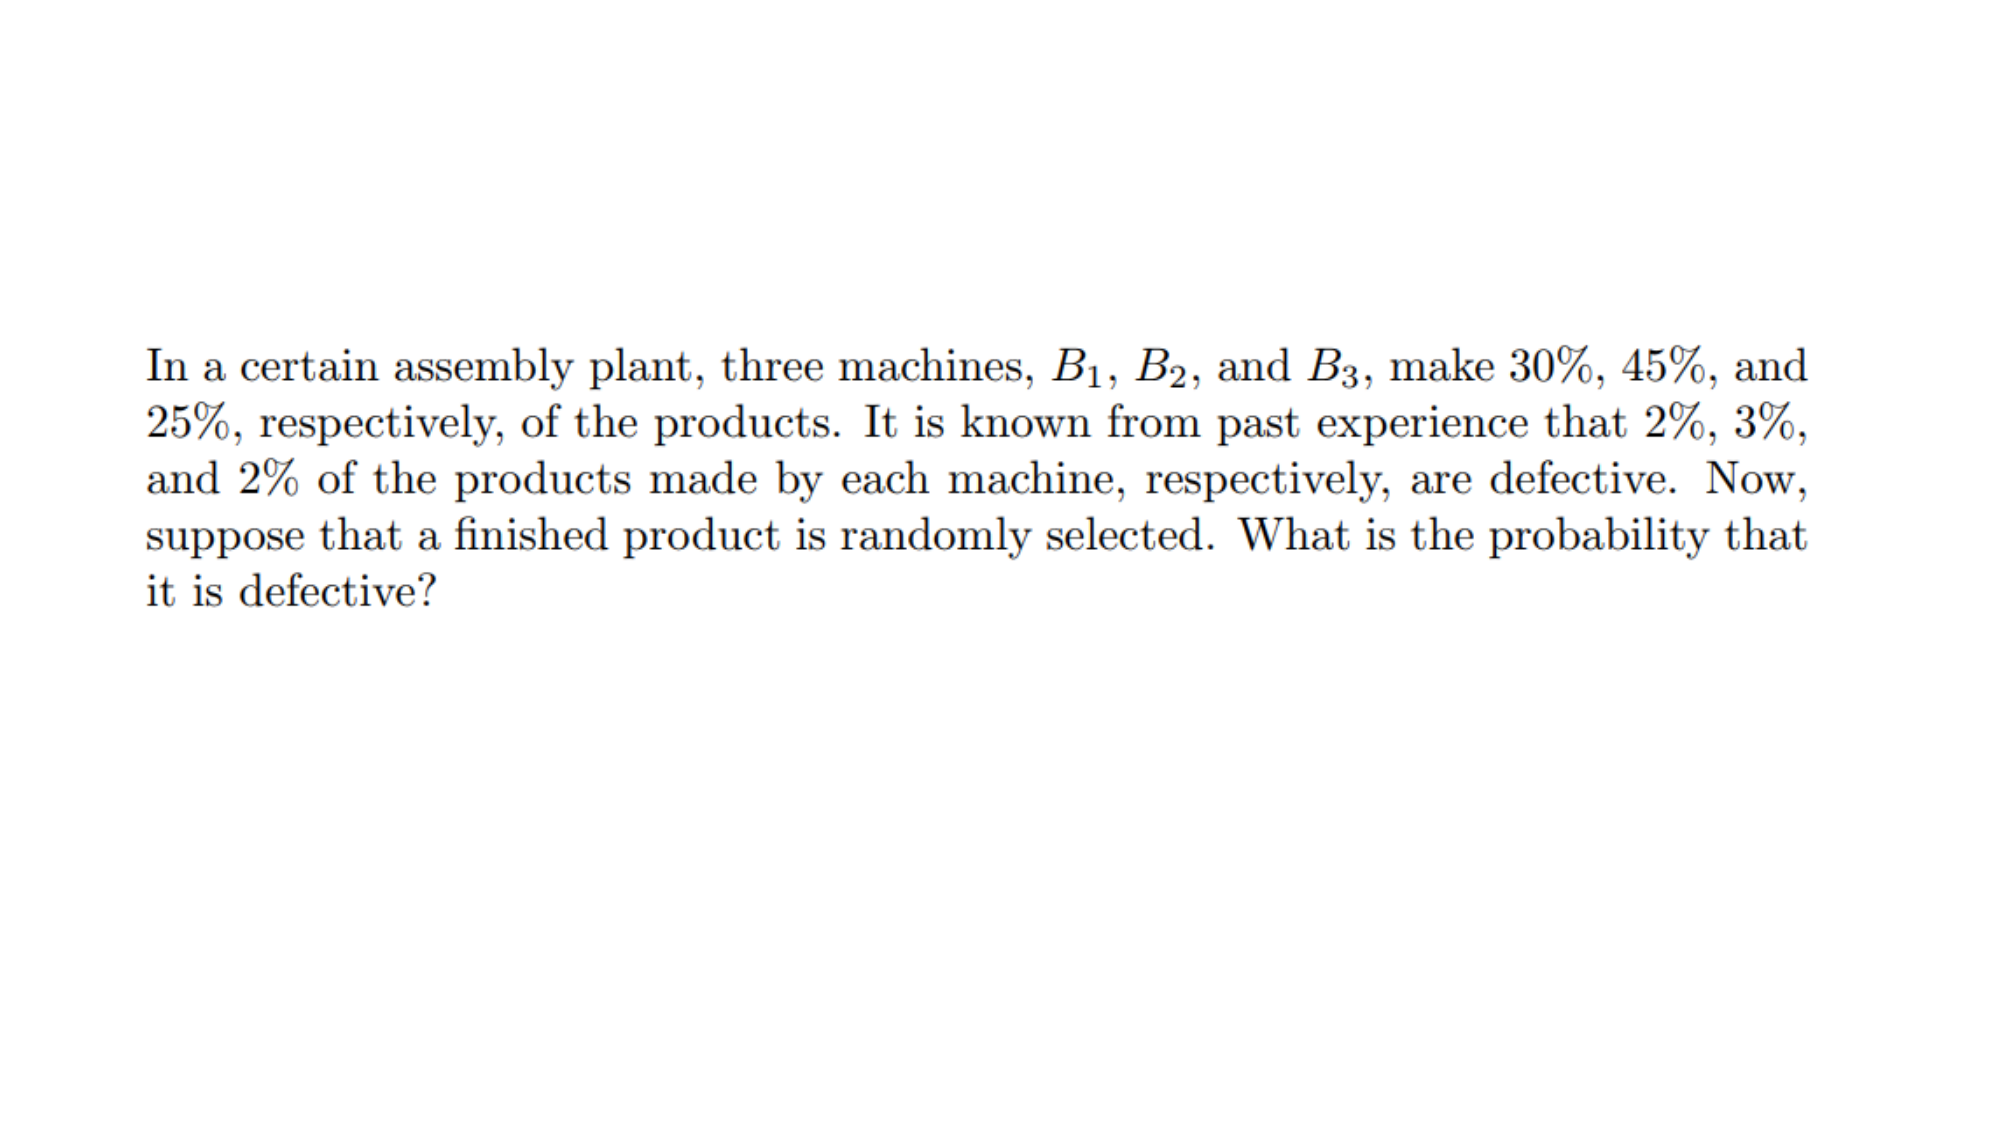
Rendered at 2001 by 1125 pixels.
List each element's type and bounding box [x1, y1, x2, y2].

picture [137, 335, 1831, 622]
